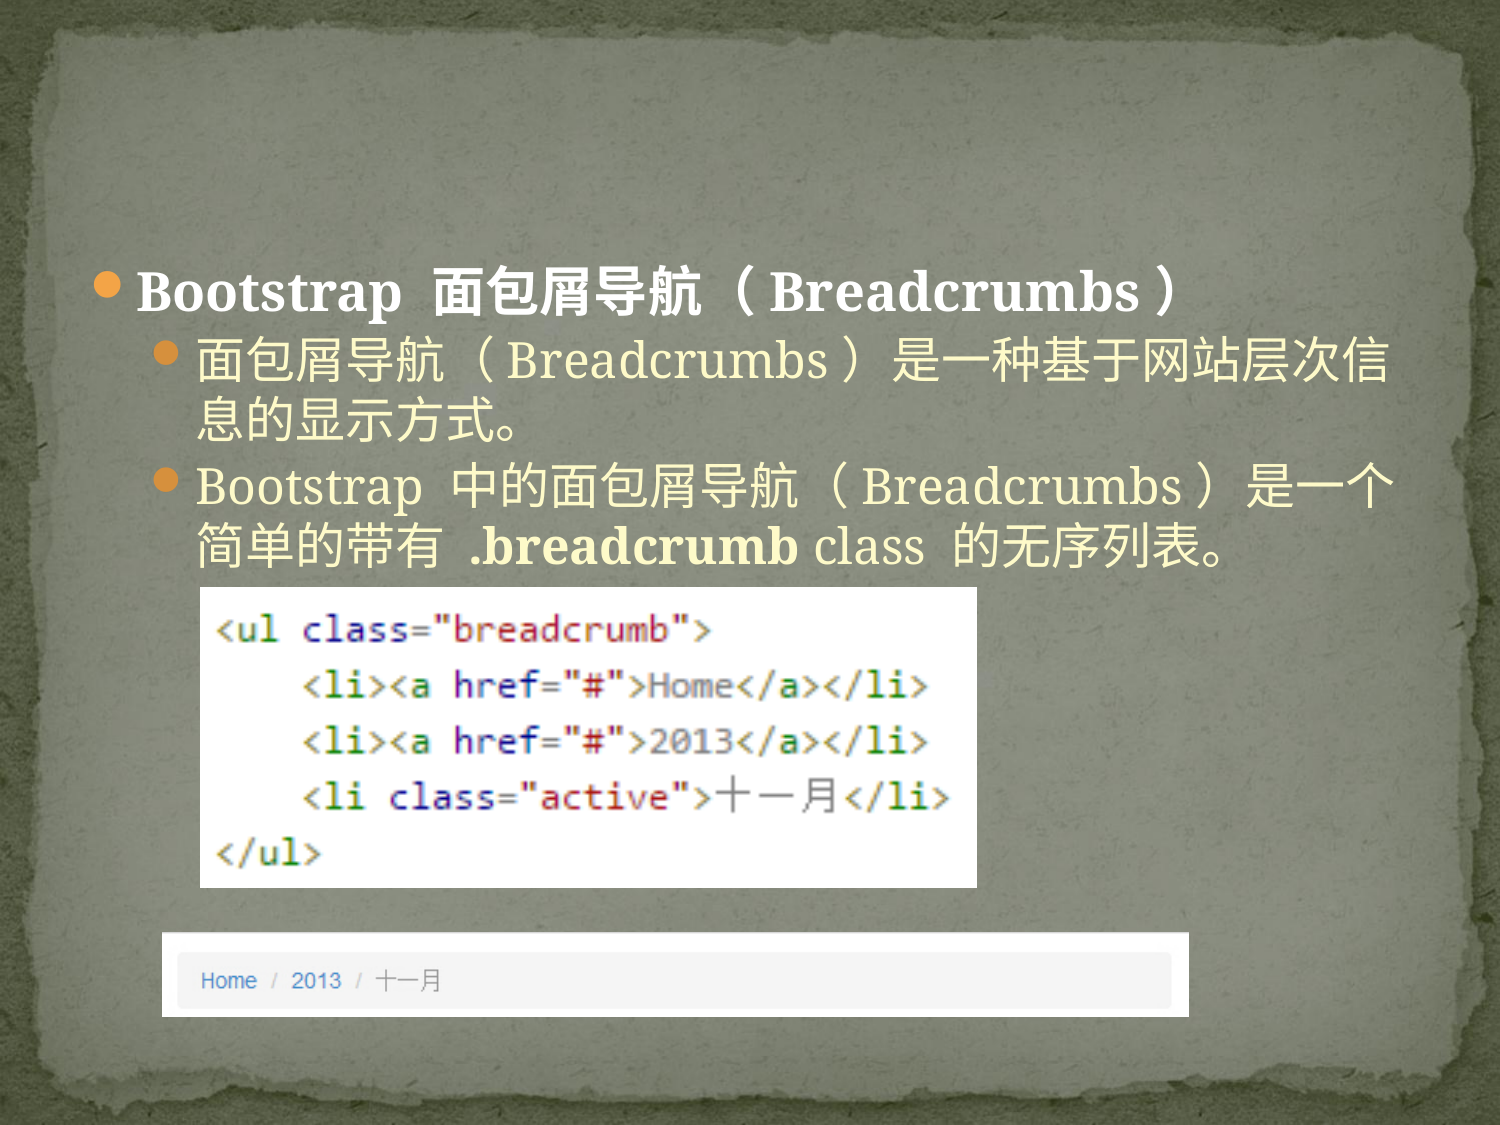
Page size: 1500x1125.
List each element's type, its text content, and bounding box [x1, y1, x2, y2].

list Bootstrap 面包屑导航（Breadcrumbs） 面包屑导航（Breadcrumbs）是一种基于网站层次信息的显示方式。 Bootstrap 中的面包屑导航（Breadcrumbs）是一个简单的带有 .breadcrumb class 的无序列表。 [75, 249, 1425, 1000]
picture [0, 0, 1500, 1125]
